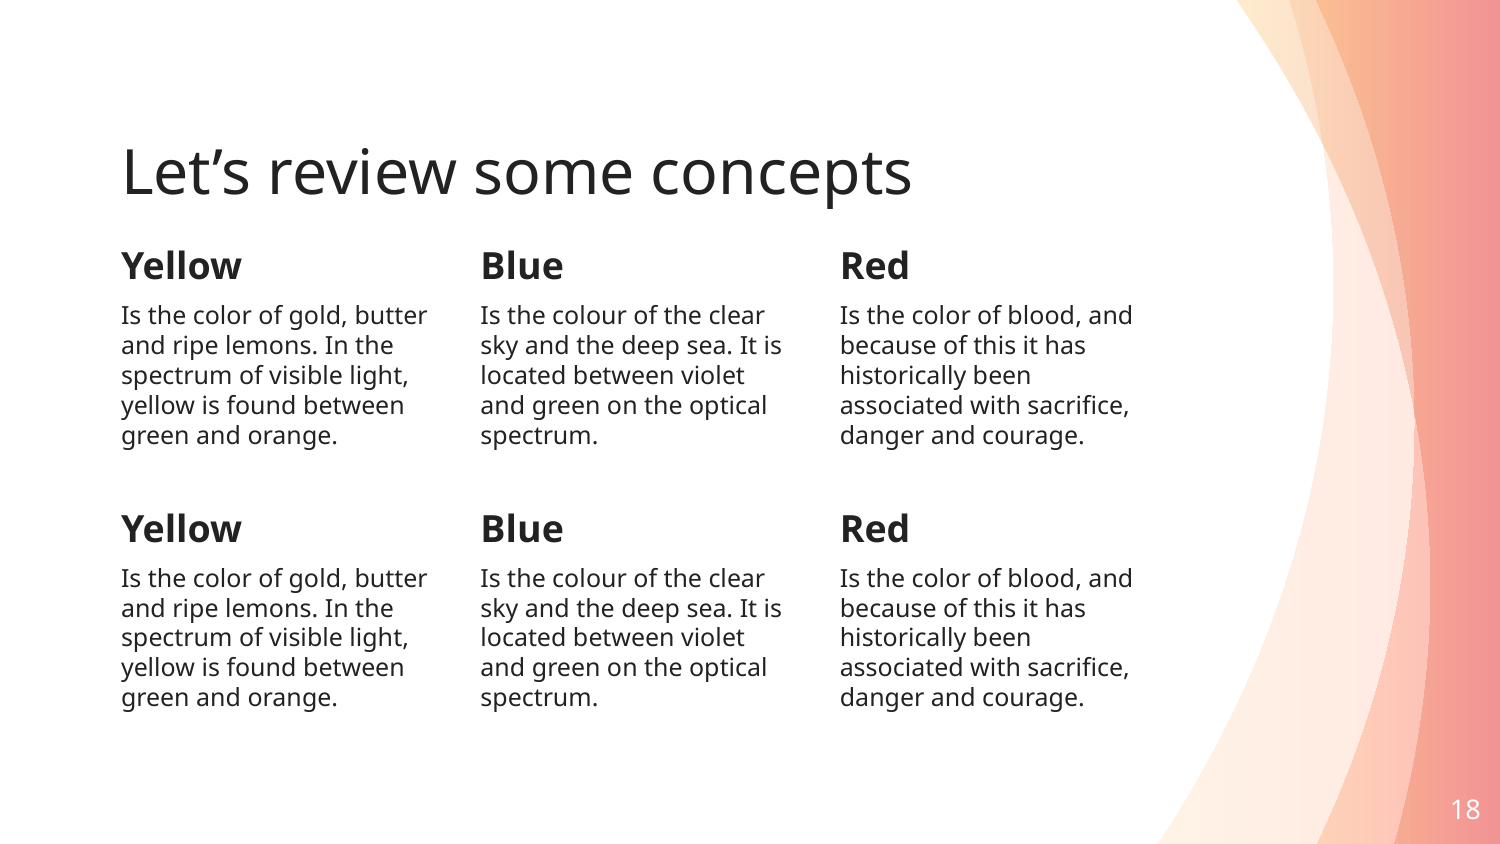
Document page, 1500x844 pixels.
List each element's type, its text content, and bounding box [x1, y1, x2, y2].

text_box Yellow Is the color of gold, butter and ripe lemons. In the spectrum of visible light, yellow is found between green and orange. [121, 504, 433, 738]
text_box <number> [1391, 779, 1482, 844]
text_box Blue Is the colour of the clear sky and the deep sea. It is located between violet and green on the optical spectrum. [480, 242, 793, 475]
text_box Red Is the color of blood, and because of this it has historically been associated with sacrifice, danger and courage. [839, 242, 1152, 475]
text_box Red Is the color of blood, and because of this it has historically been associated with sacrifice, danger and courage. [839, 504, 1152, 738]
text_box Yellow Is the color of gold, butter and ripe lemons. In the spectrum of visible light, yellow is found between green and orange. [121, 242, 433, 475]
text_box Let’s review some concepts [121, 84, 1152, 207]
text_box Blue Is the colour of the clear sky and the deep sea. It is located between violet and green on the optical spectrum. [480, 504, 793, 738]
